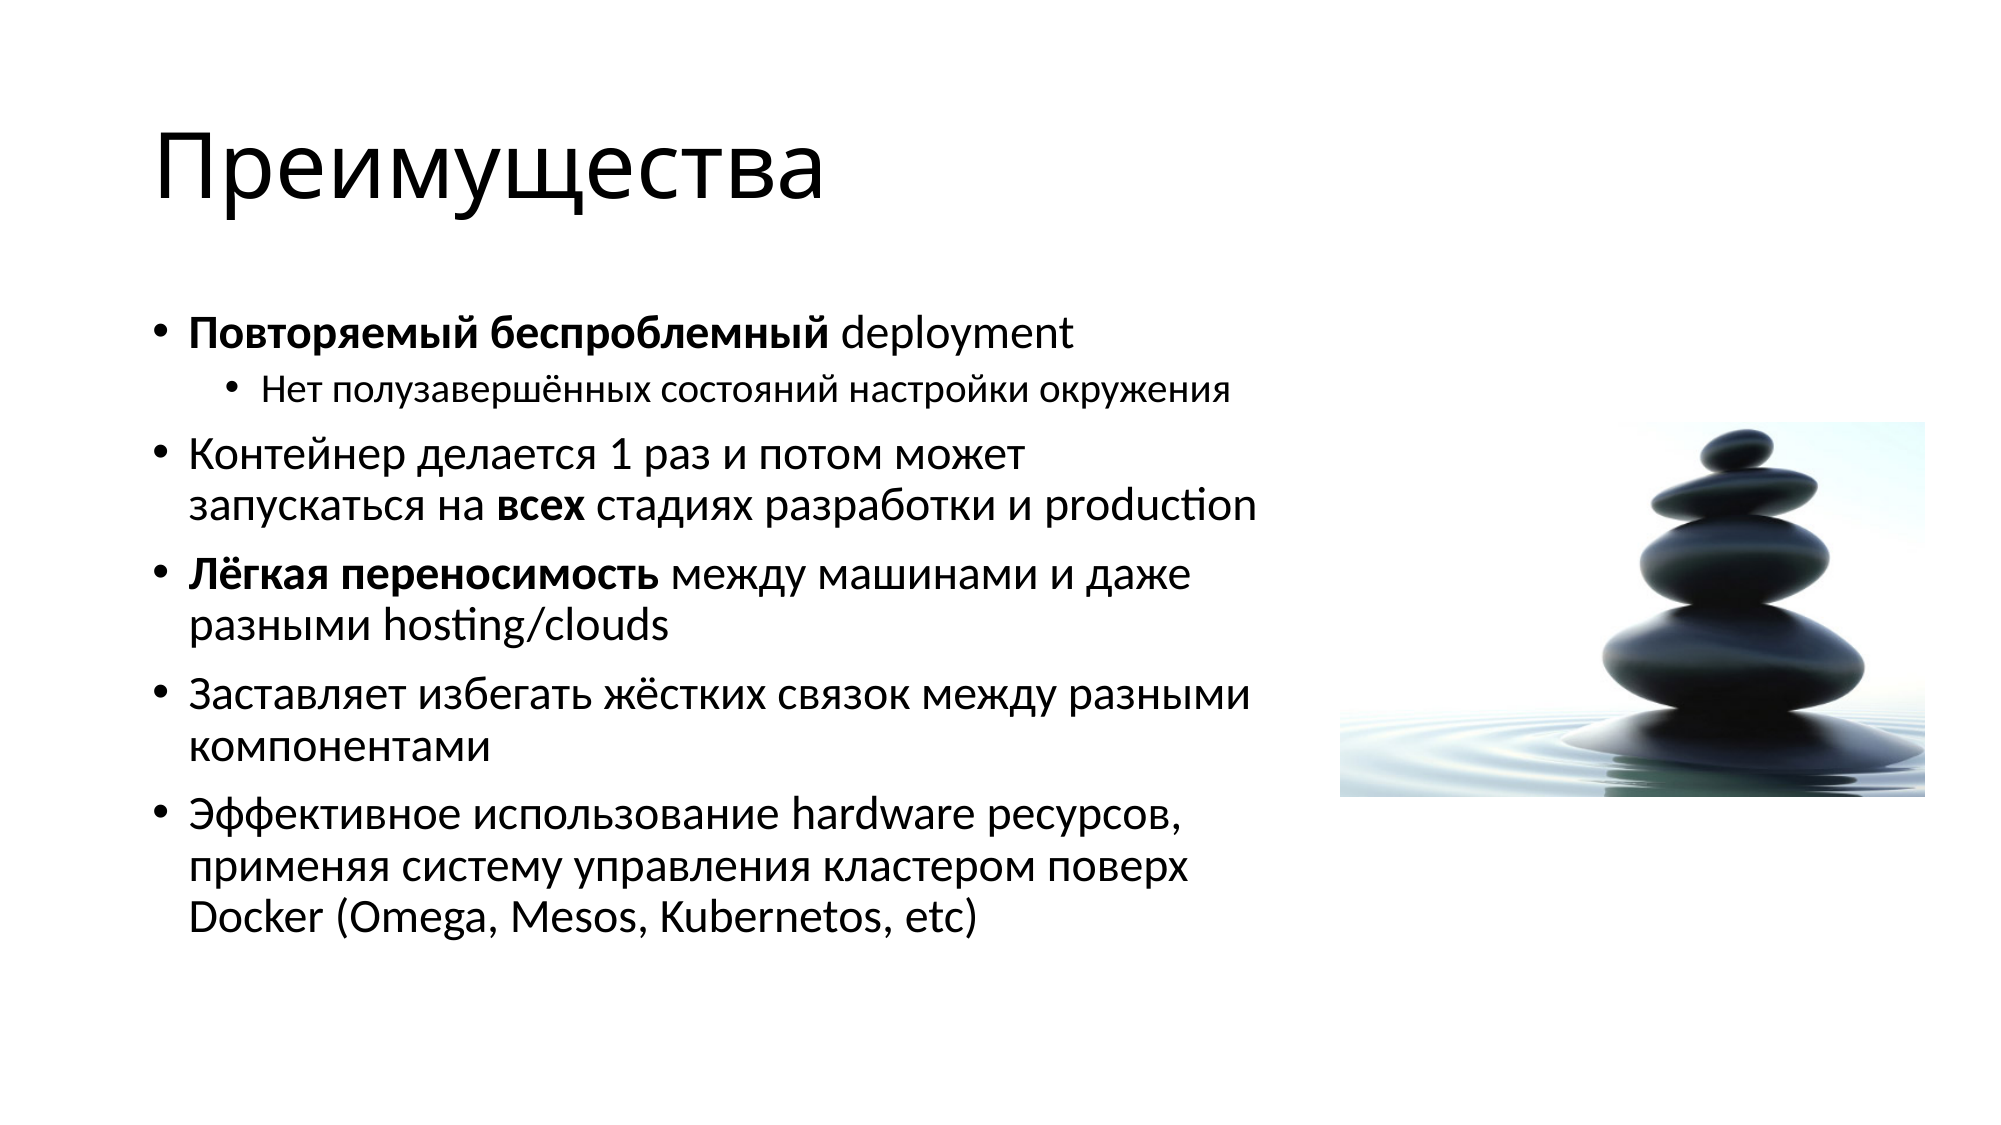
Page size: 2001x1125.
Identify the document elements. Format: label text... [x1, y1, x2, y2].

list Повторяемый беспроблемный deployment Нет полузавершённых состояний настройки окружения Контейнер делается 1 раз и потом может запускаться на всех стадиях разработки и production Лёгкая переносимость между машинами и даже разными hosting/clouds Заставляет избегать жёстких связок между разными компонентами Эффективное использование hardware ресурсов, применяя систему управления кластером поверх Docker (Omega, Mesos, Kubernetos, etc) [137, 299, 1286, 1014]
picture [1340, 422, 1925, 797]
title Преимущества [137, 59, 1863, 278]
